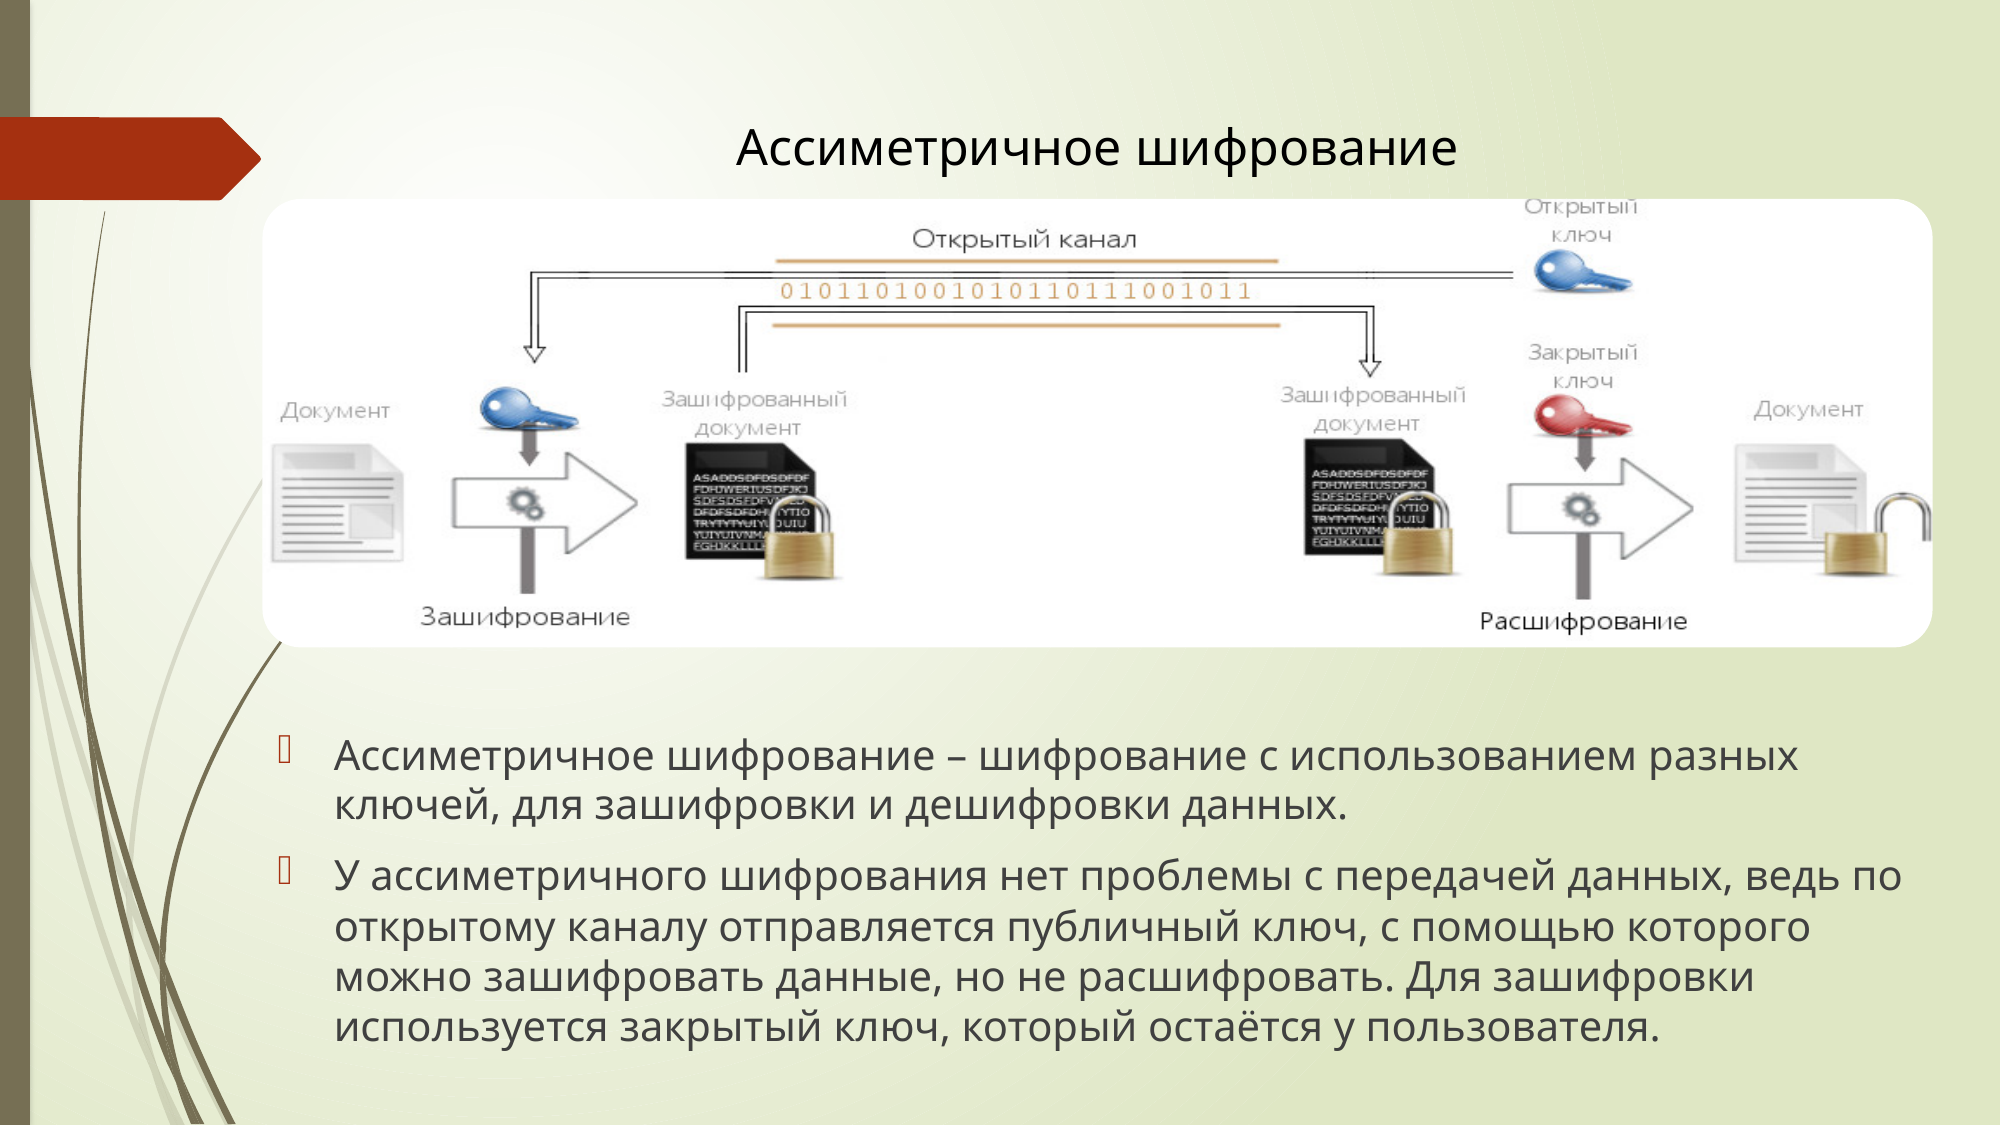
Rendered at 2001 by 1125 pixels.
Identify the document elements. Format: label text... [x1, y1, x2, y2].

title Ассиметричное шифрование [262, 108, 1933, 192]
list Ассиметричное шифрование – шифрование с использованием разных ключей, для зашифровки и дешифровки данных. У ассиметричного шифрования нет проблемы с передачей данных, ведь по открытому каналу отправляется публичный ключ, с помощью которого можно зашифровать данные, но не расшифровать. Для зашифровки используется закрытый ключ, который остаётся у пользователя. [262, 720, 1933, 1122]
picture [262, 198, 1933, 648]
